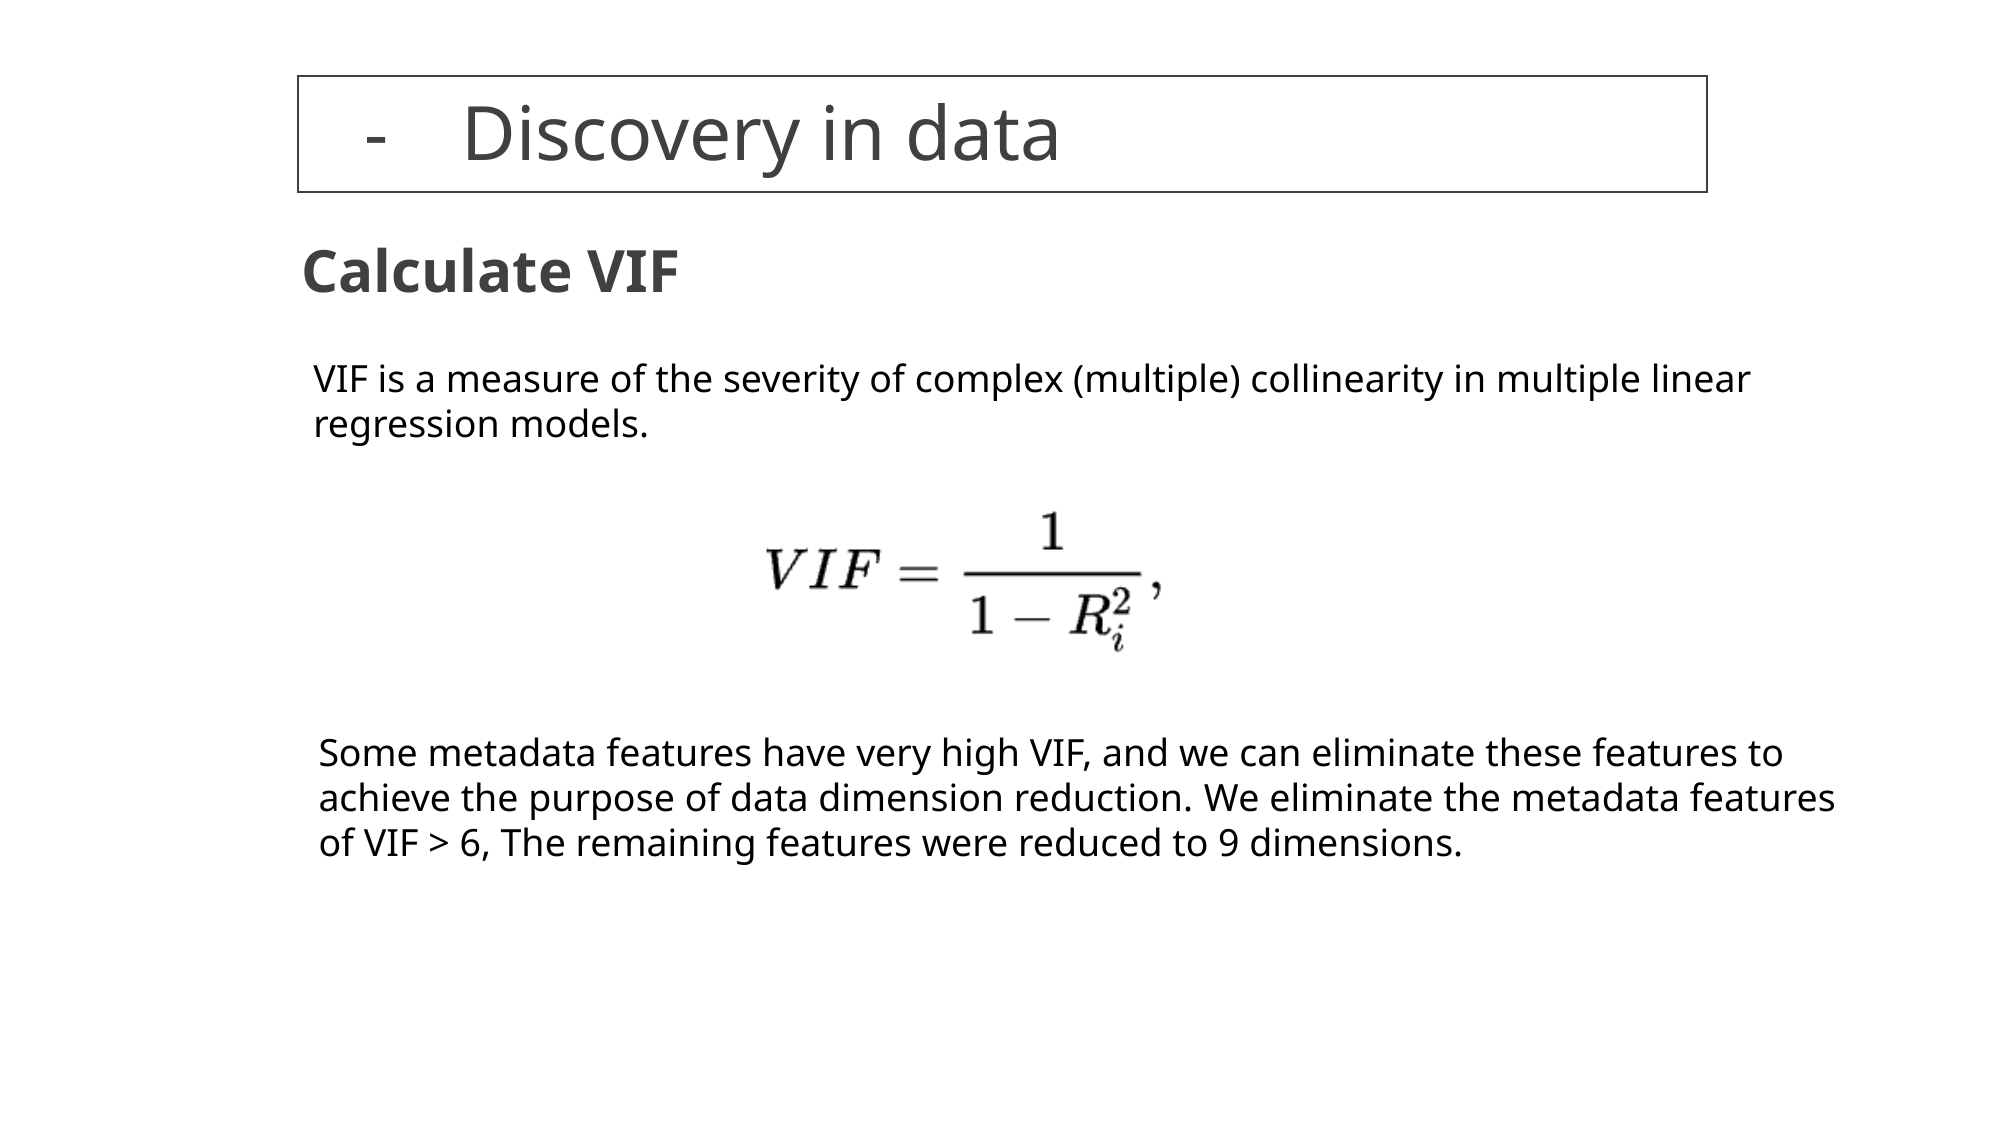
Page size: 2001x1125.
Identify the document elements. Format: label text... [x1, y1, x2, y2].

picture [647, 457, 1353, 684]
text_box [298, 75, 1707, 192]
text_box Calculate VIF [286, 226, 845, 312]
text_box VIF is a measure of the severity of complex (multiple) collinearity in multiple linear regression models. [298, 347, 1858, 453]
text_box Some metadata features have very high VIF, and we can eliminate these features to achieve the purpose of data dimension reduction. We eliminate the metadata features of VIF > 6, The remaining features were reduced to 9 dimensions. [303, 721, 1863, 872]
